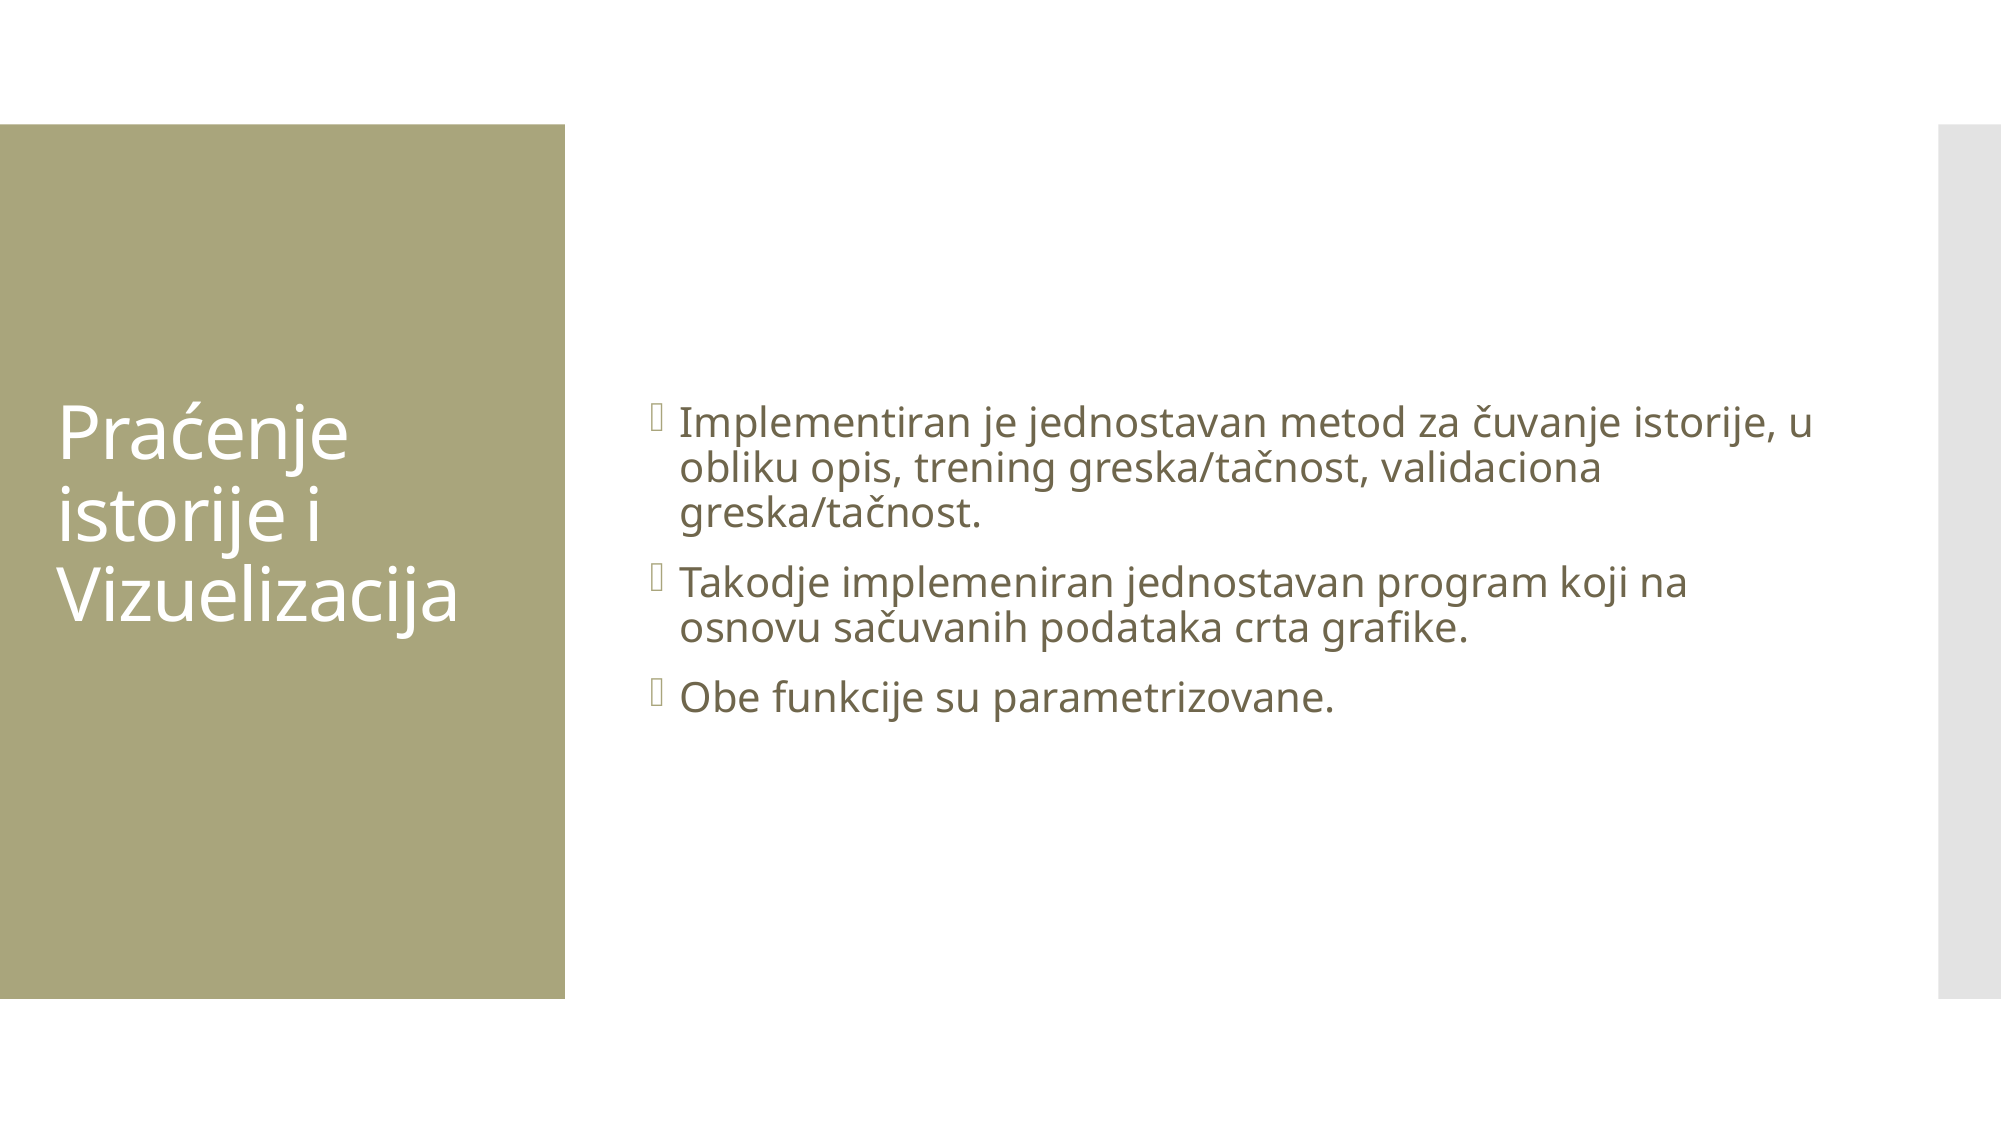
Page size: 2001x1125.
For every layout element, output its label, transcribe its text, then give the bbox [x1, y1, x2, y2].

list Implementiran je jednostavan metod za čuvanje istorije, u obliku opis, trening greska/tačnost, validaciona greska/tačnost. Takodje implemeniran jednostavan program koji na osnovu sačuvanih podataka crta grafike. Obe funkcije su parametrizovane. [634, 141, 1835, 982]
title Praćenje istorije i Vizuelizacija [41, 184, 525, 940]
